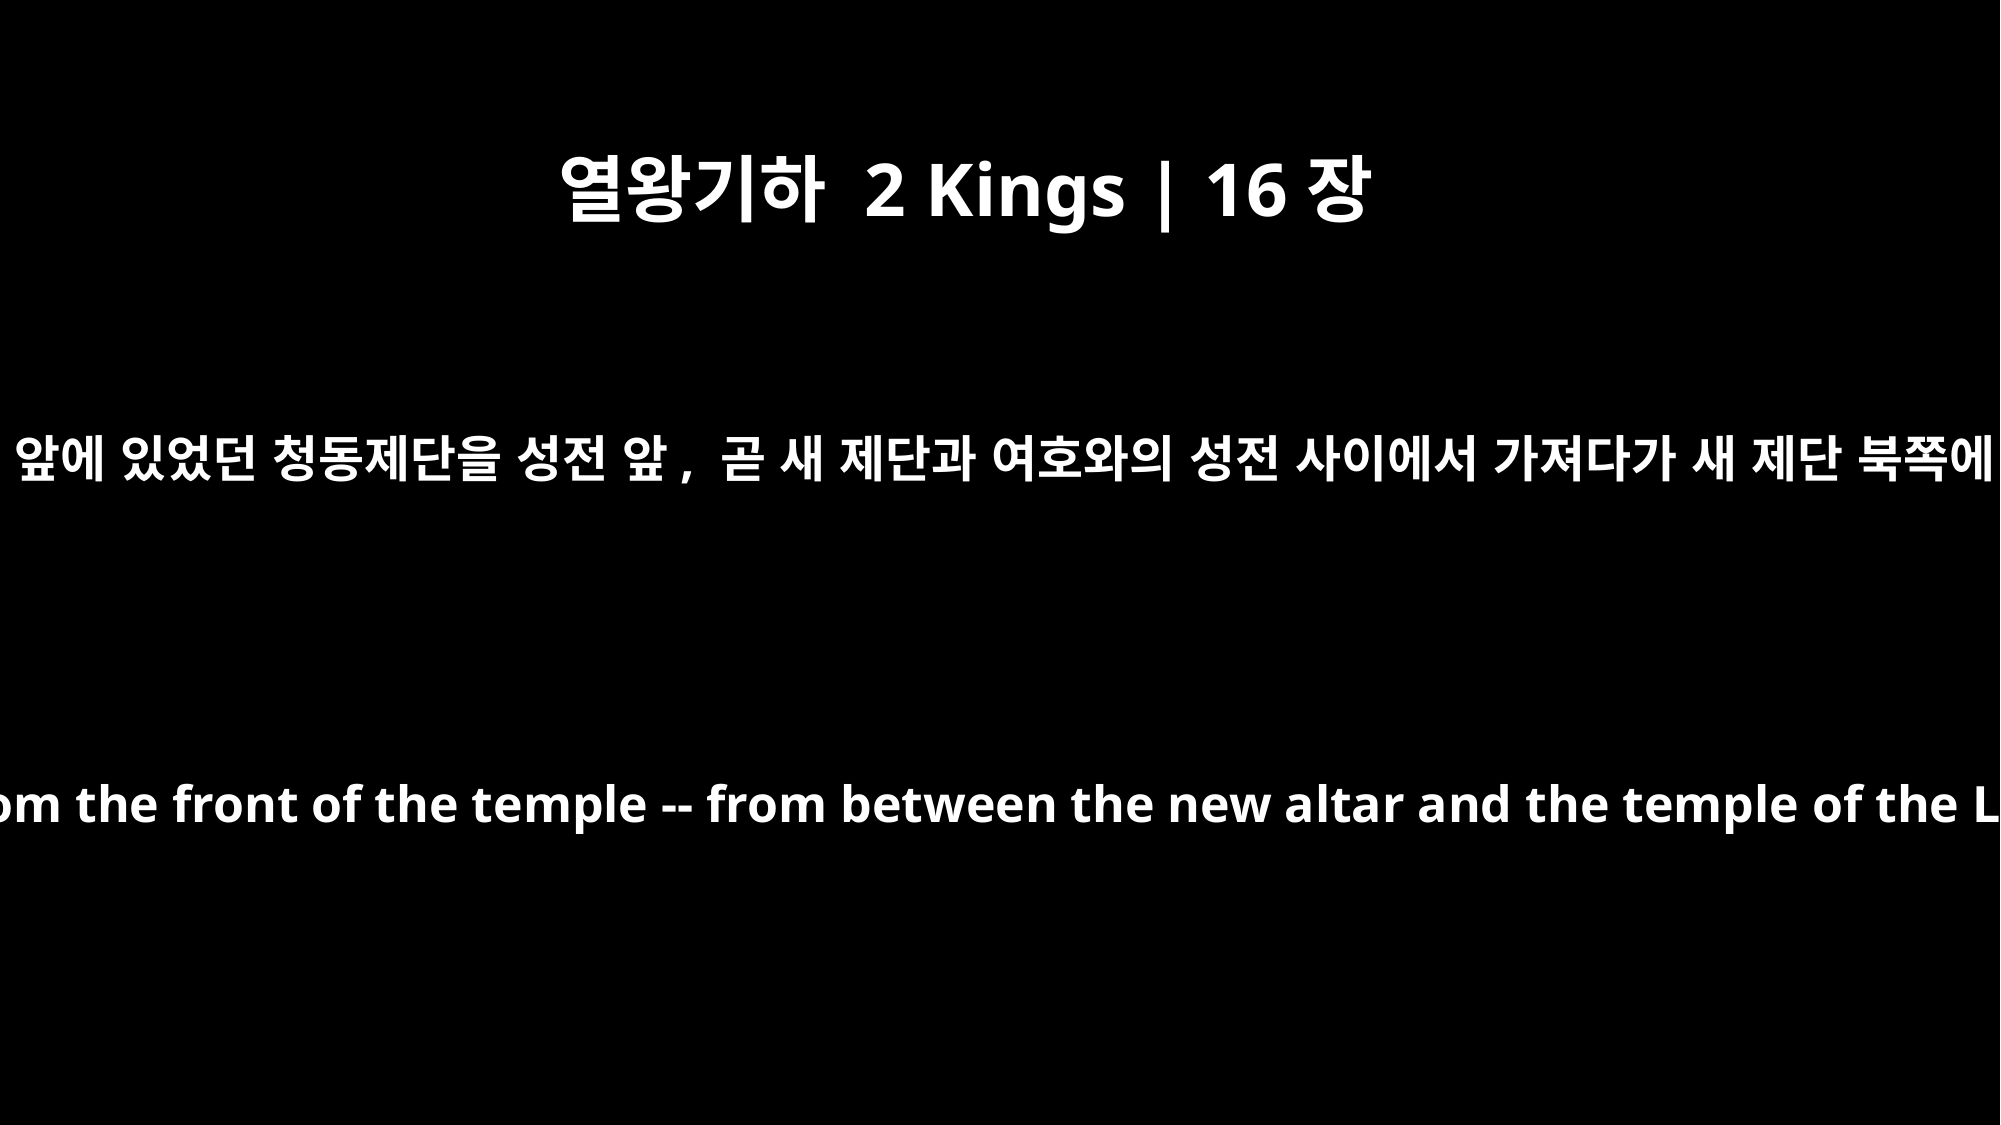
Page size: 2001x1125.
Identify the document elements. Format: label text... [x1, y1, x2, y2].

text_box 열왕기하 2 Kings | 16장 [543, 136, 1389, 239]
text_box The bronze altar that stood before the LORD he brought from the front of the temple -- from between the new altar and the temple of the LORD -- and put it on the north side of the new altar. [0, 764, 2000, 840]
text_box 14 그는 또한 여호와 앞에 있었던 청동제단을 성전 앞, 곧 새 제단과 여호와의 성전 사이에서 가져다가 새 제단 북쪽에 두었습니다. [0, 359, 2000, 495]
